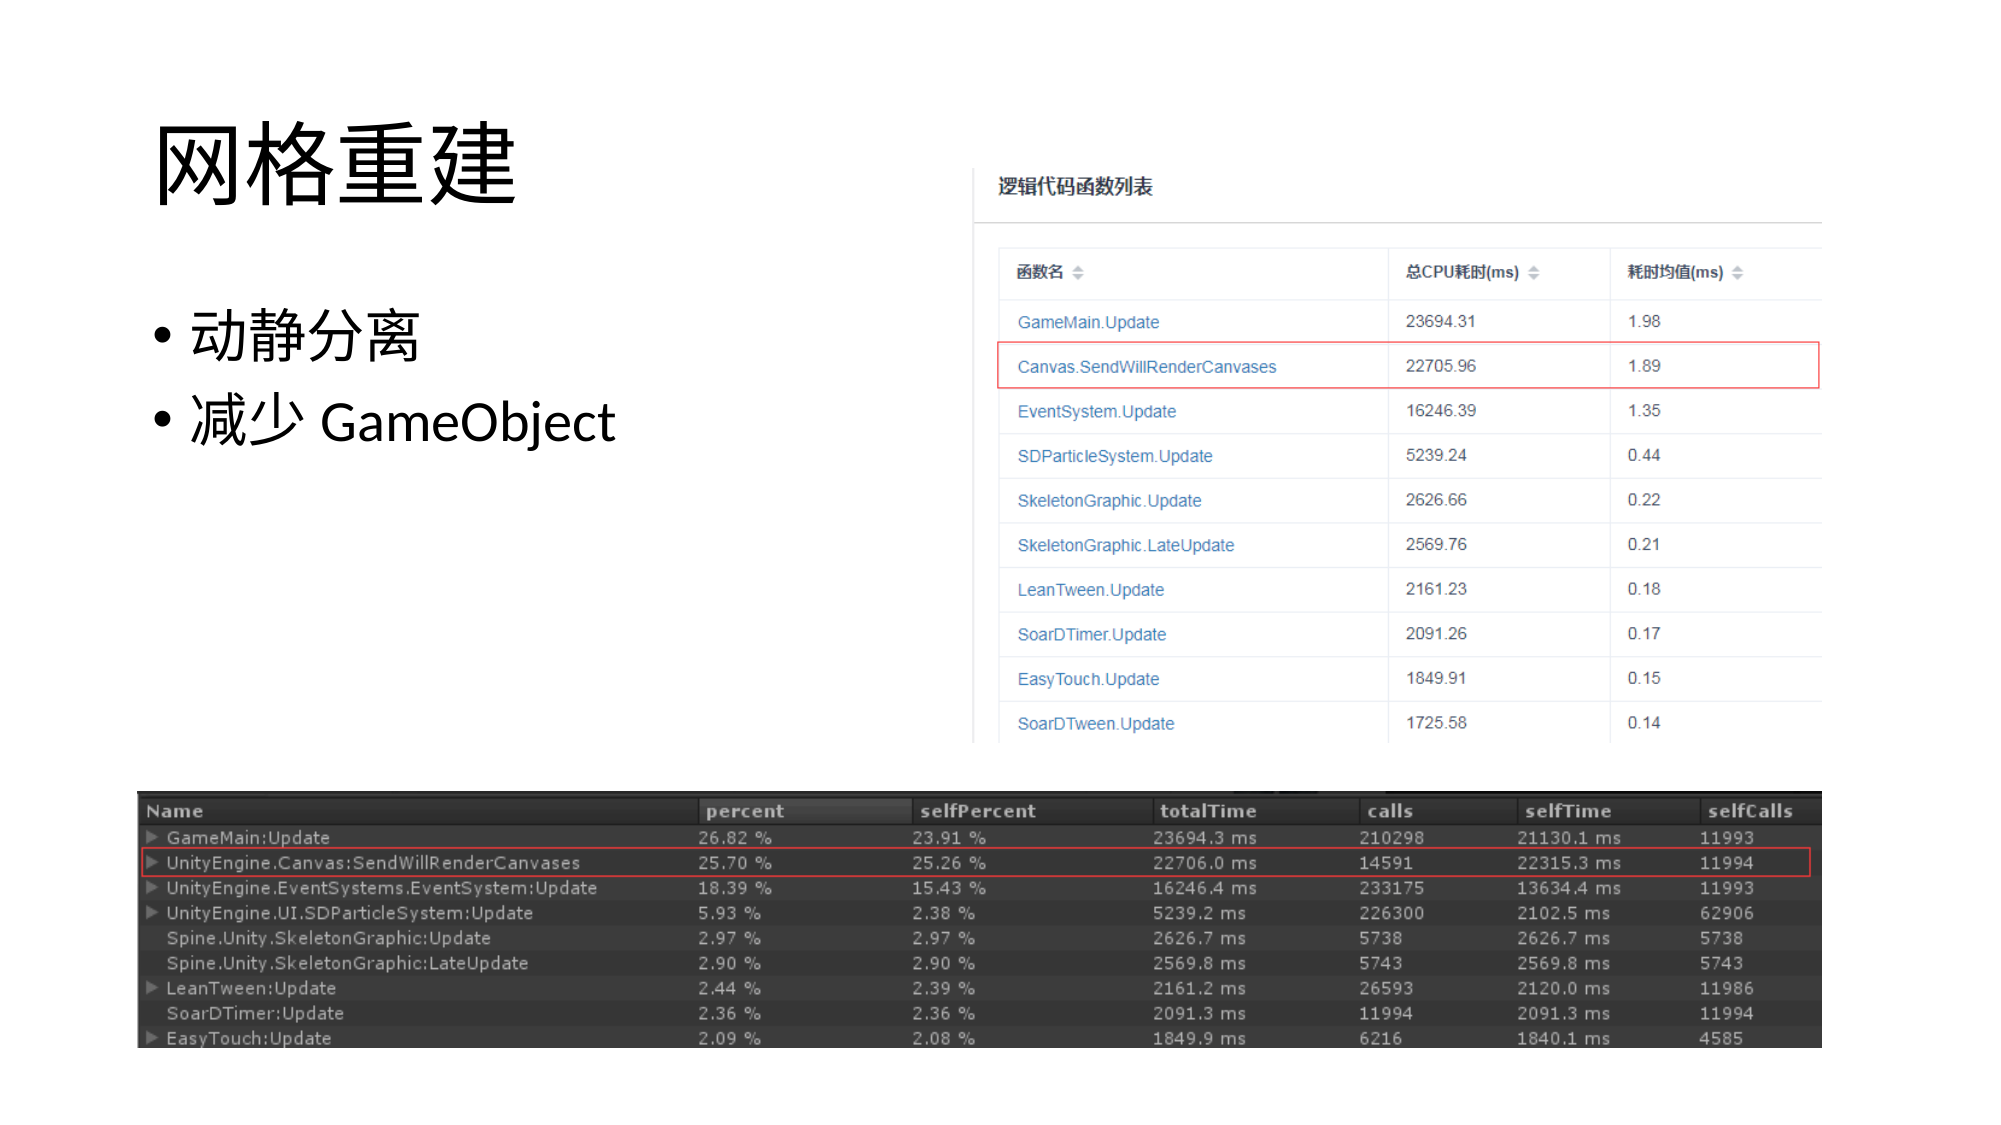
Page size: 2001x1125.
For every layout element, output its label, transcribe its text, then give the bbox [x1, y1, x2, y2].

list 动静分离 减少GameObject [137, 299, 1863, 1014]
title 网格重建 [137, 59, 1863, 278]
picture [972, 168, 1822, 743]
picture [137, 791, 1822, 1048]
